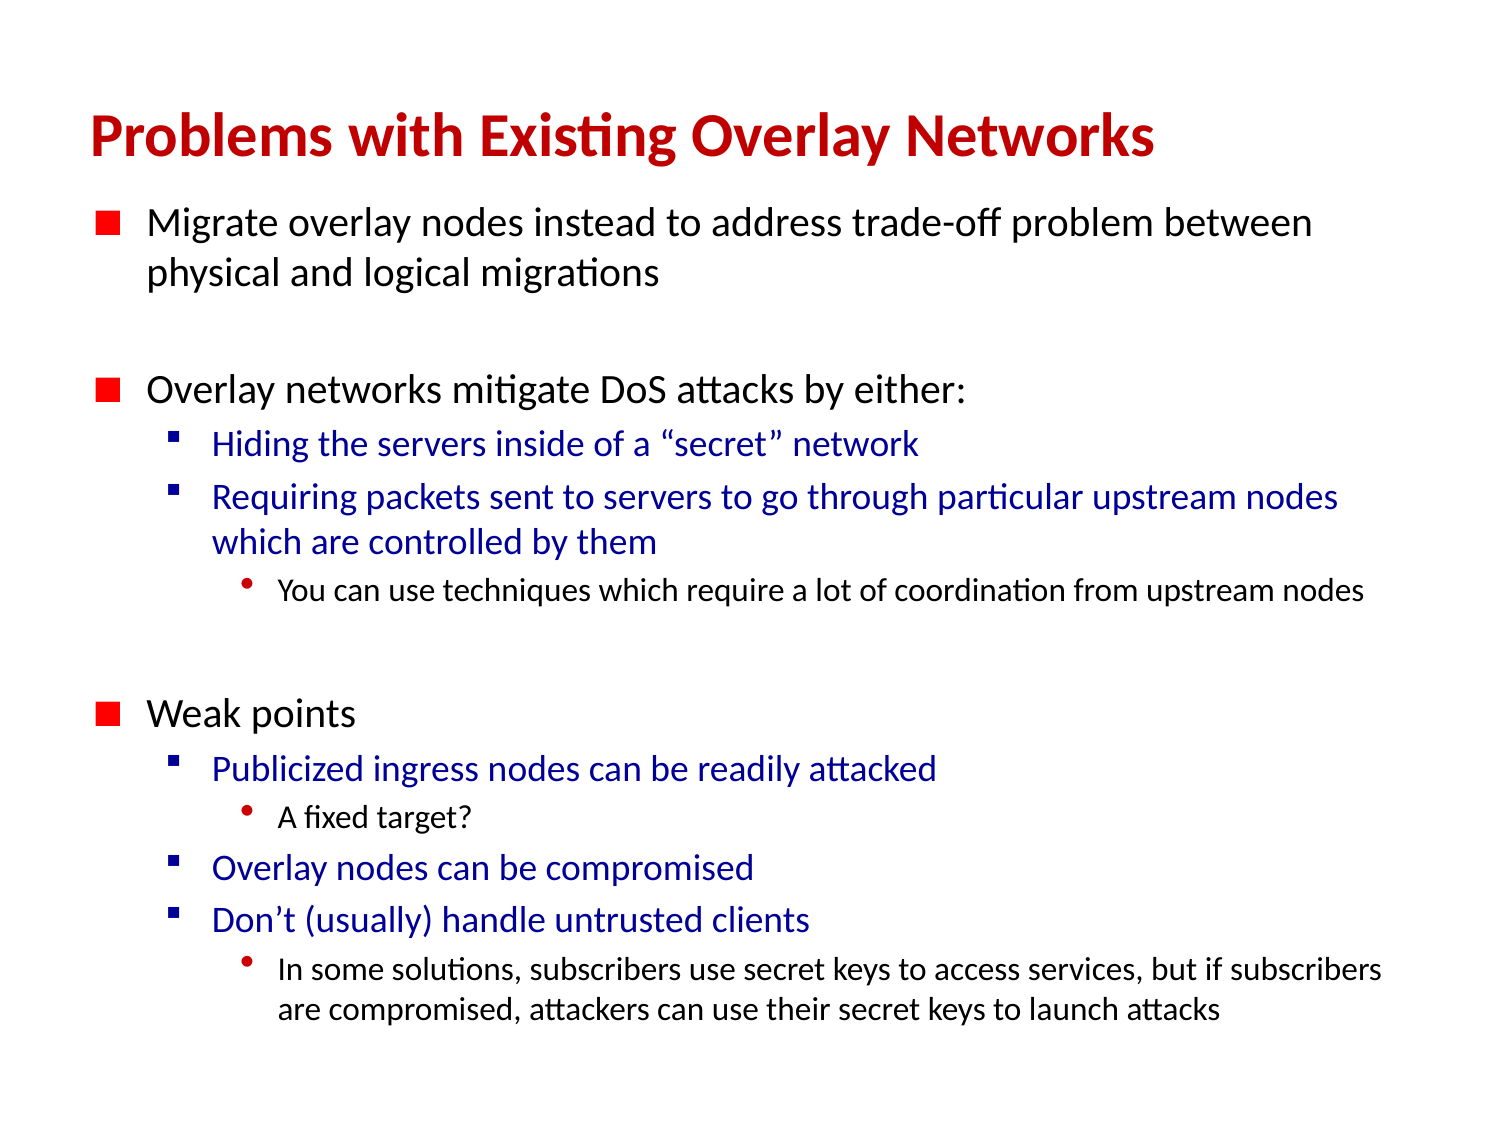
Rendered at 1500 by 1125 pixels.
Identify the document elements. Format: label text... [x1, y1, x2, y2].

title Problems with Existing Overlay Networks [74, 74, 1426, 187]
picture [90, 372, 120, 402]
picture [90, 205, 120, 235]
list Migrate overlay nodes instead to address trade-off problem between physical and logical migrations Overlay networks mitigate DoS attacks by either: Hiding the servers inside of a “secret” network Requiring packets sent to servers to go through particular upstream nodes which are controlled by them You can use techniques which require a lot of coordination from upstream nodes Weak points Publicized ingress nodes can be readily attacked A fixed target? Overlay nodes can be compromised Don’t (usually) handle untrusted clients In some solutions, subscribers use secret keys to access services, but if subscribers are compromised, attackers can use their secret keys to launch attacks [74, 187, 1426, 1068]
picture [90, 696, 120, 726]
